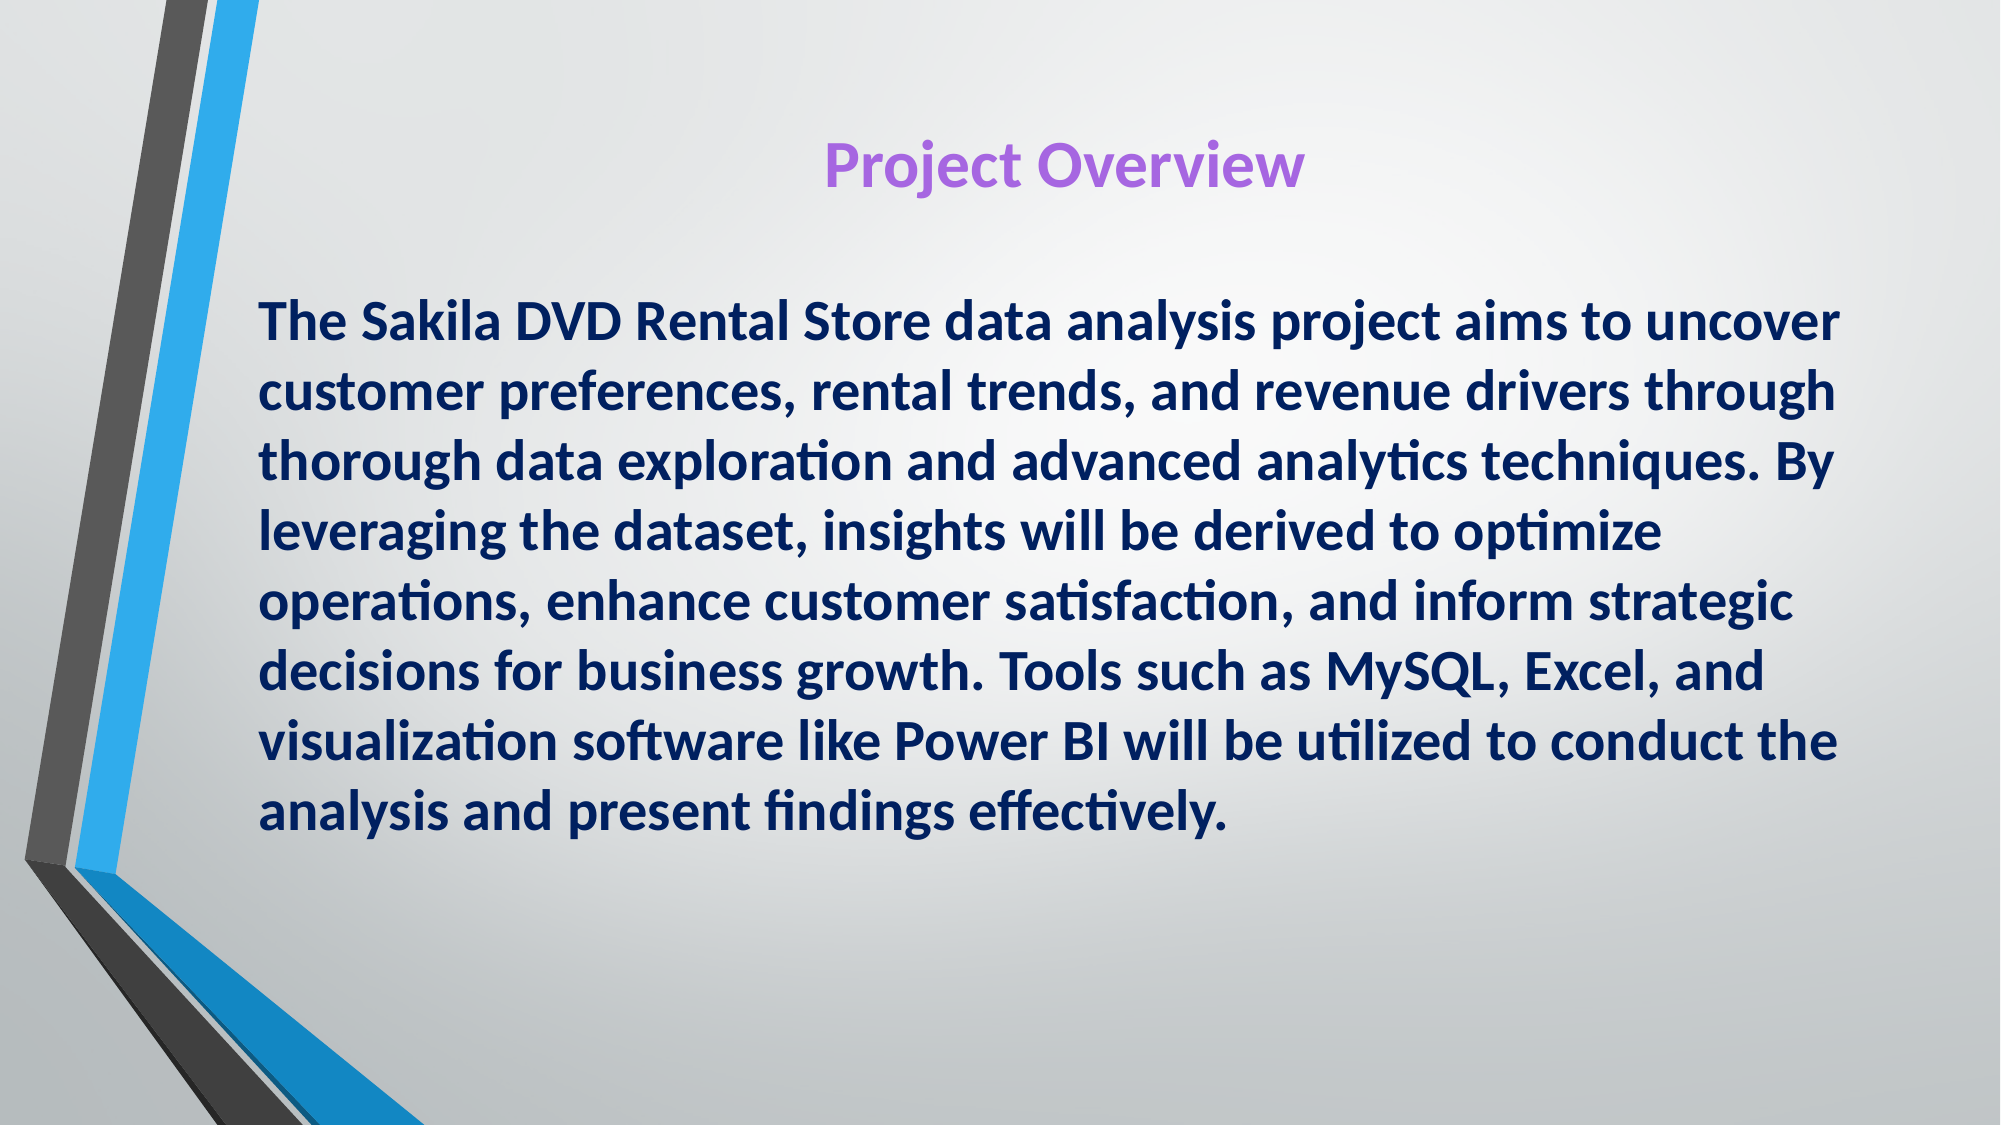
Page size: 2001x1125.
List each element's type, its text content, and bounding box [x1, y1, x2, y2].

list The Sakila DVD Rental Store data analysis project aims to uncover customer preferences, rental trends, and revenue drivers through thorough data exploration and advanced analytics techniques. By leveraging the dataset, insights will be derived to optimize operations, enhance customer satisfaction, and inform strategic decisions for business growth. Tools such as MySQL, Excel, and visualization software like Power BI will be utilized to conduct the analysis and present findings effectively. [243, 306, 1887, 819]
title Project Overview [243, 112, 1887, 209]
